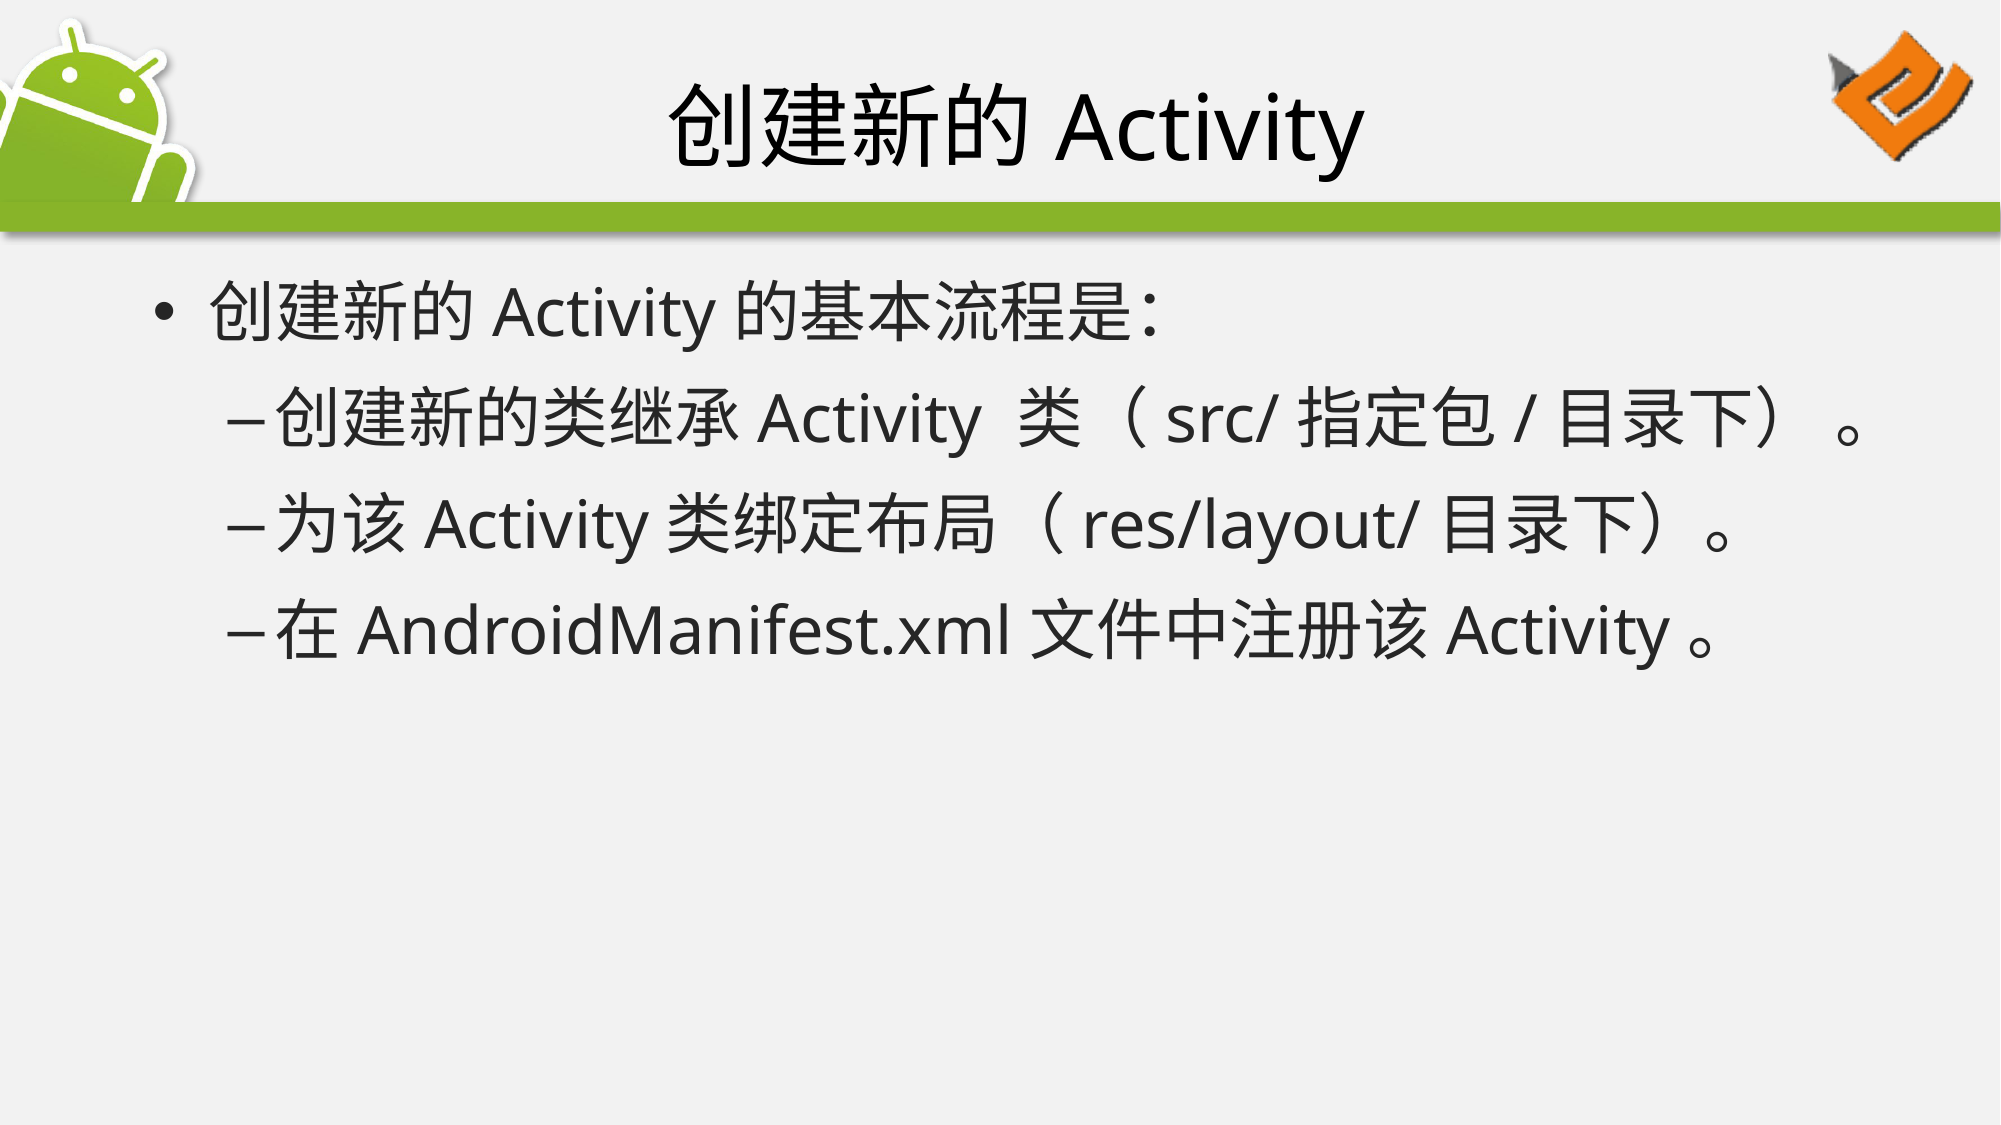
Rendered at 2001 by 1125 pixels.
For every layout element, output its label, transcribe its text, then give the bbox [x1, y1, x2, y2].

picture [1828, 30, 1973, 161]
list 创建新的Activity的基本流程是： 创建新的类继承Activity 类（src/指定包/目录下） 。 为该Activity类绑定布局（res/layout/目录下）。 在AndroidManifest.xml文件中注册该Activity。 [137, 262, 1900, 1005]
title 创建新的Activity [208, 45, 1824, 203]
picture [0, 7, 209, 202]
